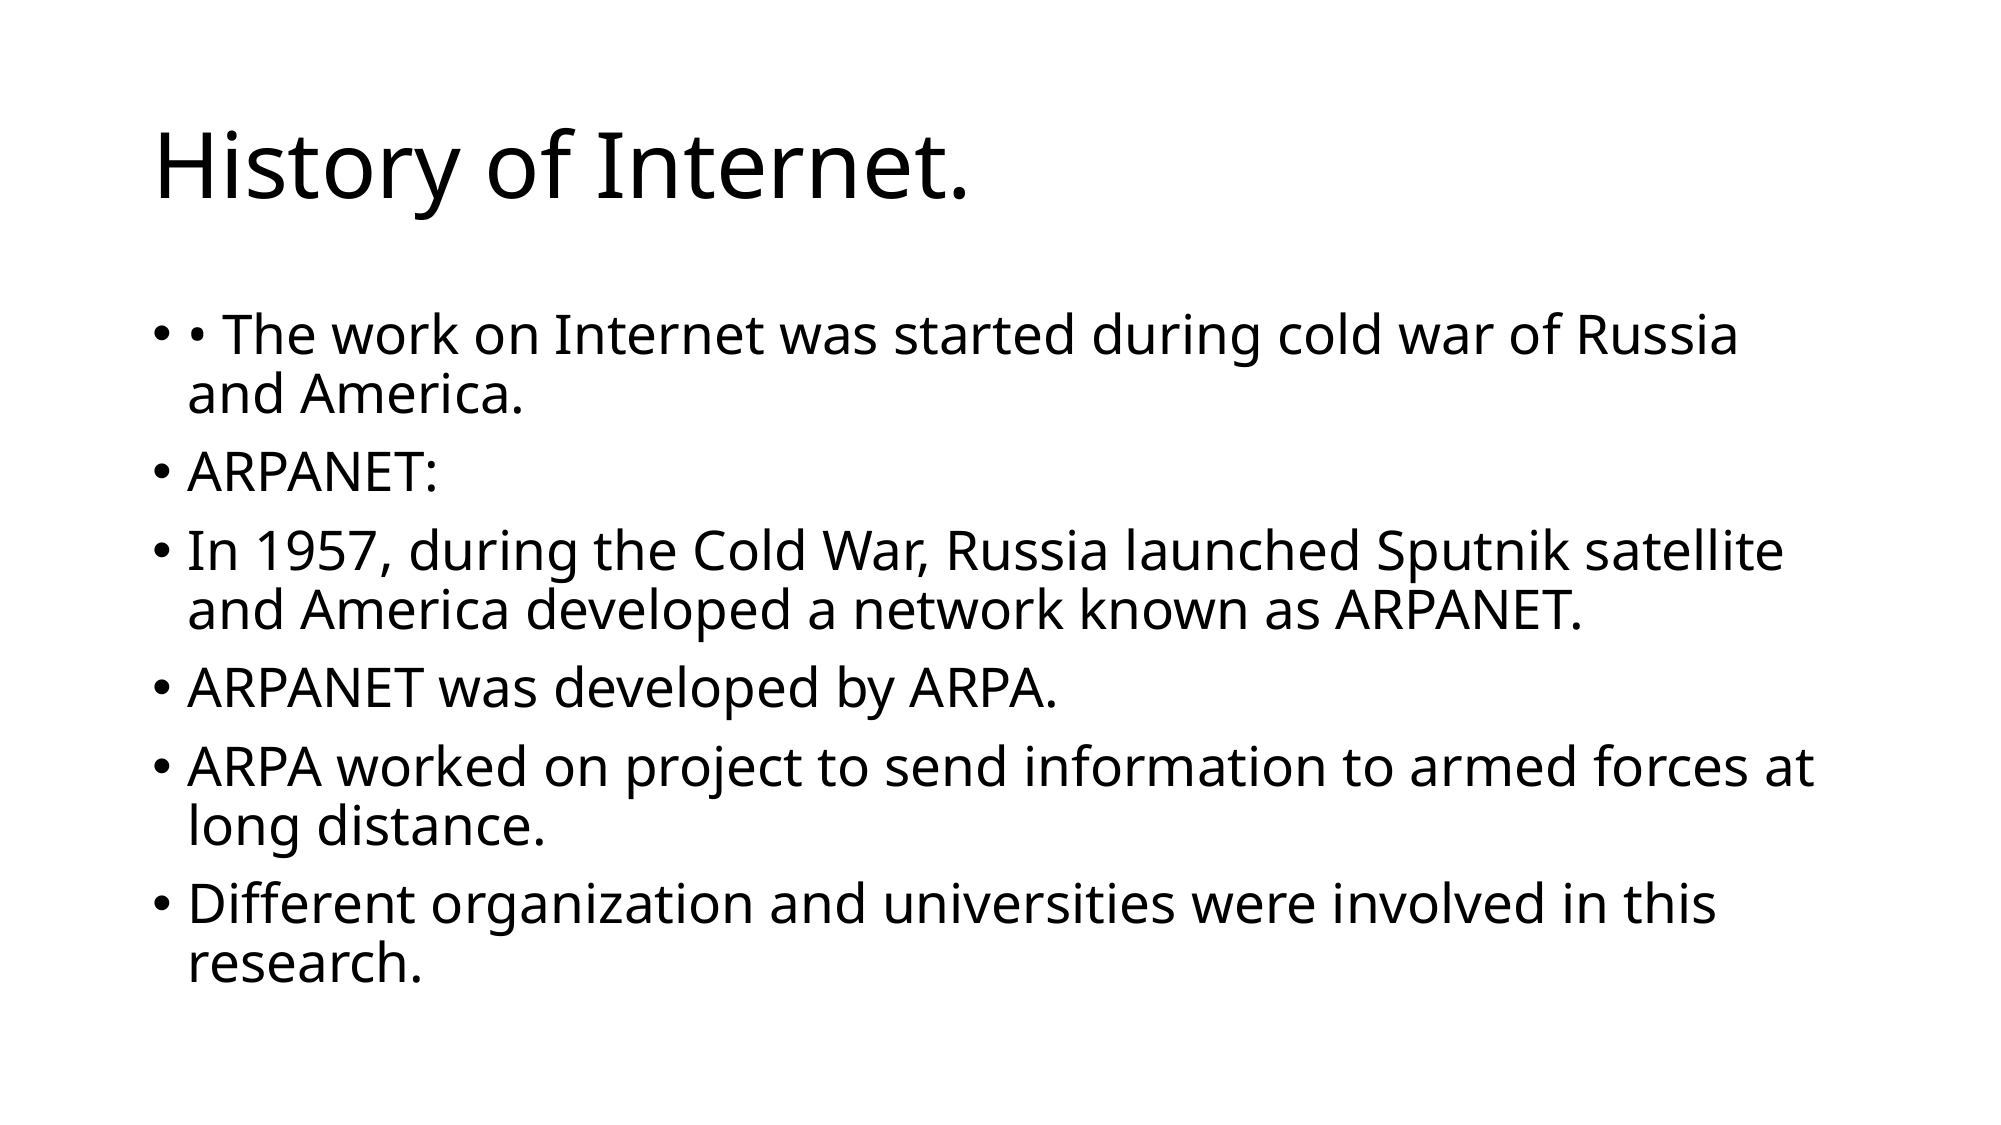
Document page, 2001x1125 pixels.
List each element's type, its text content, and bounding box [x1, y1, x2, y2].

title History of Internet. [137, 59, 1863, 278]
list • The work on Internet was started during cold war of Russia and America. ARPANET: In 1957, during the Cold War, Russia launched Sputnik satellite and America developed a network known as ARPANET. ARPANET was developed by ARPA. ARPA worked on project to send information to armed forces at long distance. Different organization and universities were involved in this research. [137, 299, 1863, 1014]
